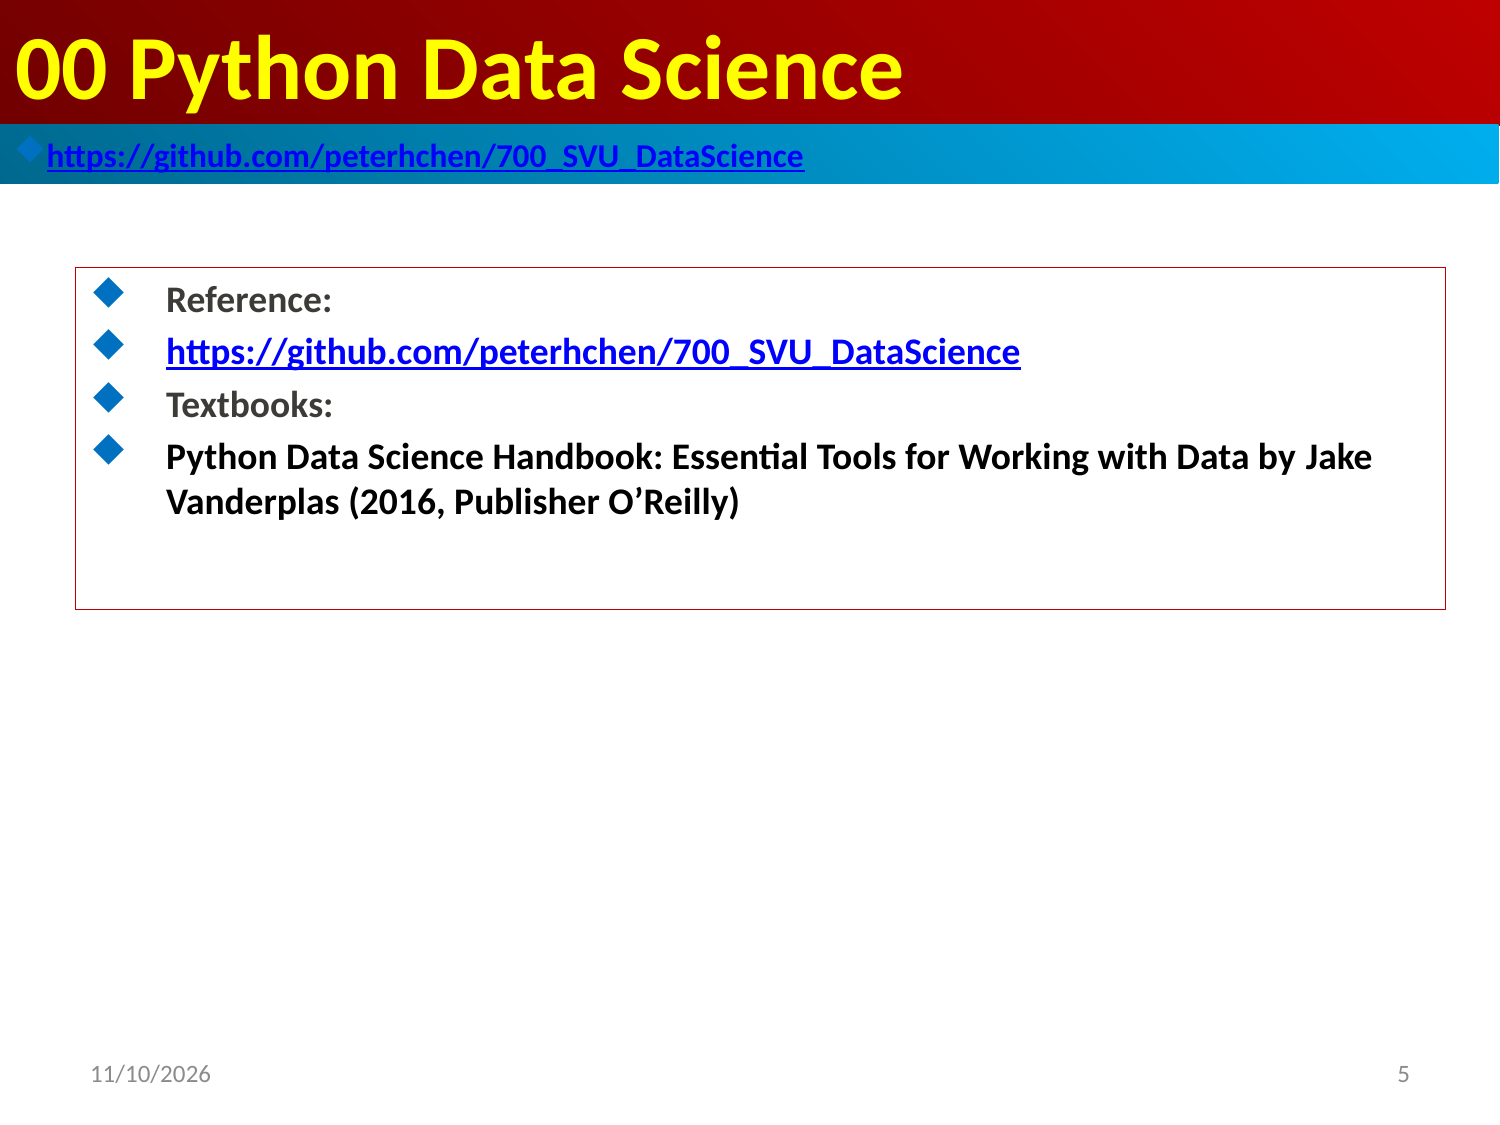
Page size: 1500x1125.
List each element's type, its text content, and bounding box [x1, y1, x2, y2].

subtitle Reference: https://github.com/peterhchen/700_SVU_DataScience Textbooks: Python Data Science Handbook: Essential Tools for Working with Data by Jake Vanderplas (2016, Publisher O’Reilly) [75, 267, 1446, 610]
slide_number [75, 1042, 425, 1103]
slide_number 5 [1074, 1042, 1425, 1103]
title 00 Python Data Science [0, 0, 1500, 126]
text_box https://github.com/peterhchen/700_SVU_DataScience [0, 124, 1499, 184]
